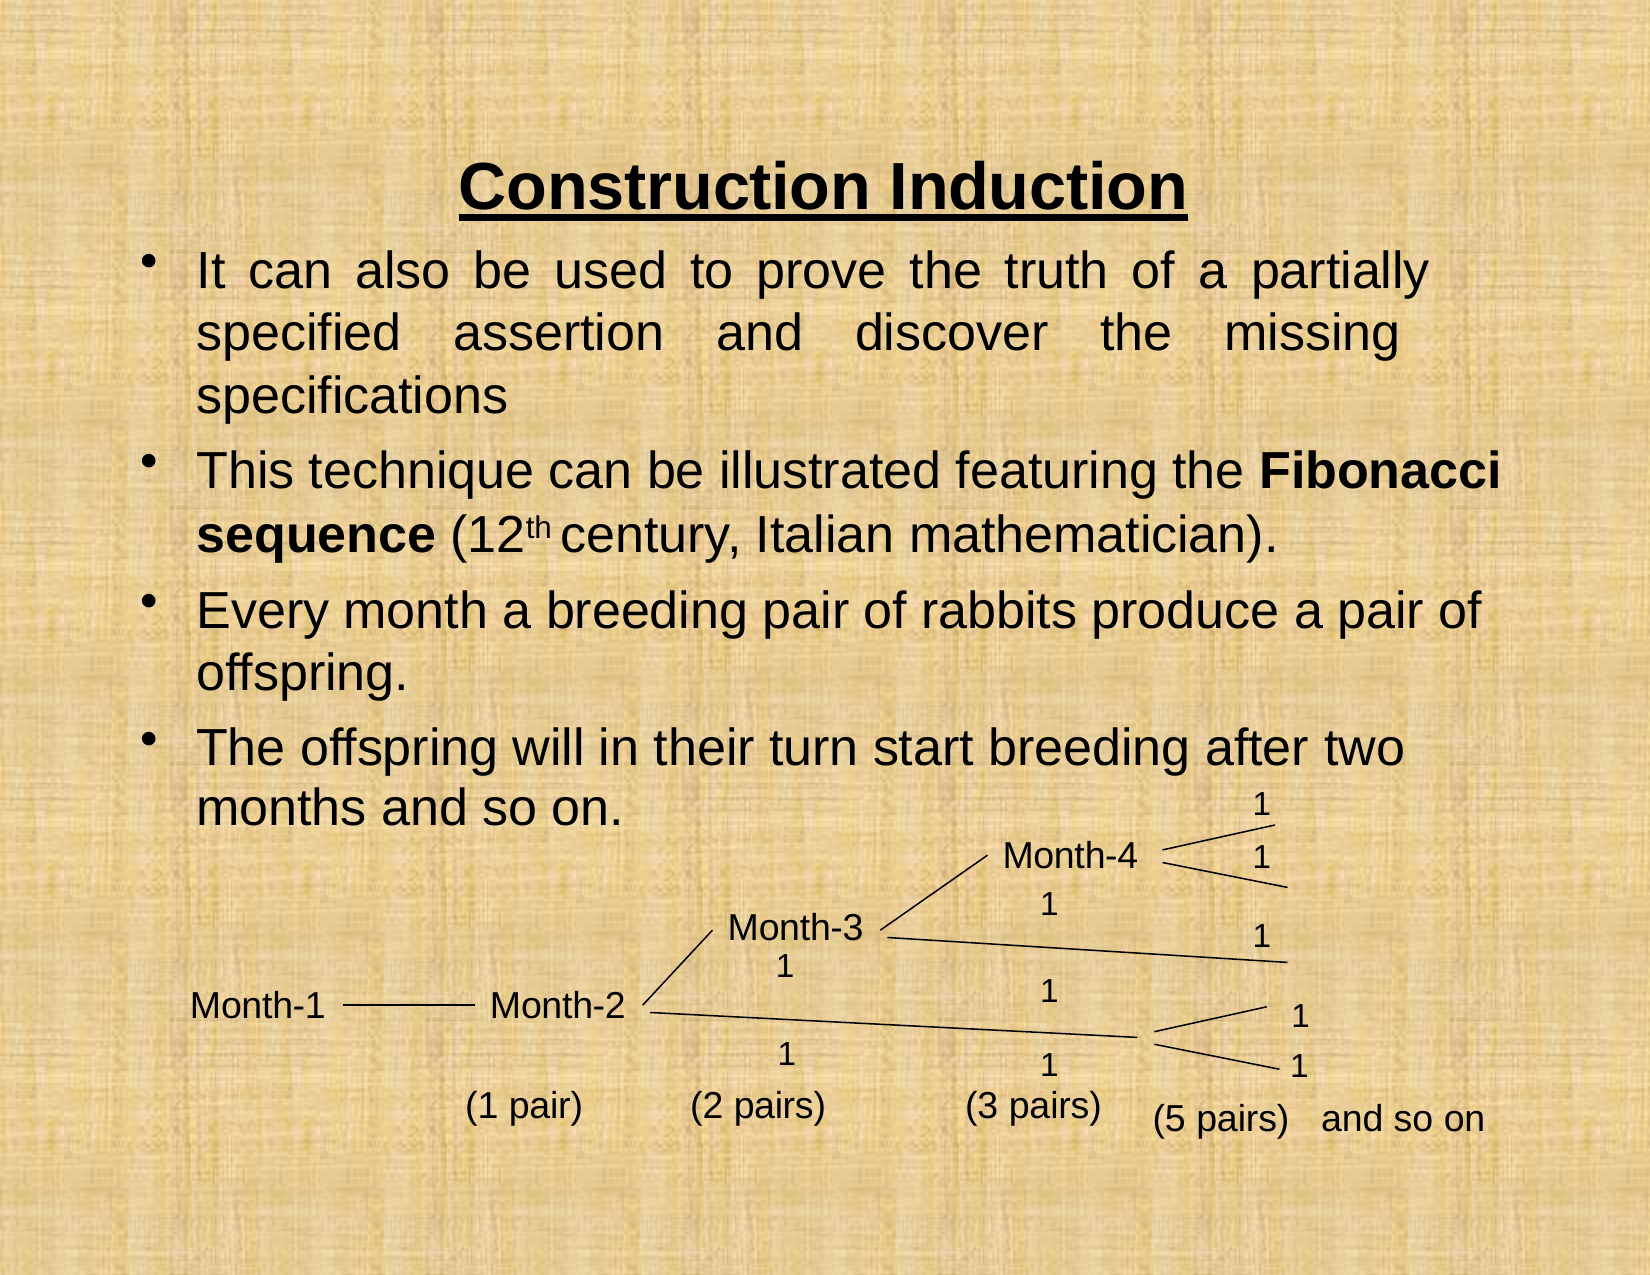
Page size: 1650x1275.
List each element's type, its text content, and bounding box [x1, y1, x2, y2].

text_box Month-1 [188, 981, 330, 1027]
text_box 1 1 [1288, 994, 1313, 1085]
title Construction Induction [124, 113, 1526, 357]
text_box months and so on. [194, 773, 628, 837]
text_box 1 [1038, 969, 1061, 1010]
text_box It can also be used to prove the truth of a partially specified assertion and discover the missing specifications This technique can be illustrated featuring the Fibonacci sequence (12th century, Italian mathematician). Every month a breeding pair of rabbits produce a pair of offspring. The offspring will in their turn start breeding after two [138, 236, 1600, 776]
text_box Month-2 [488, 981, 630, 1027]
text_box 1 (3 pairs) [962, 1044, 1105, 1127]
text_box Month-3 1 [725, 906, 868, 985]
text_box 1 (2 pairs) [688, 1031, 830, 1127]
text_box (1 pair) [463, 1081, 586, 1127]
text_box Month-4 1 [1000, 831, 1143, 922]
text_box 1 [1250, 914, 1274, 955]
text_box 1 1 [1250, 781, 1274, 875]
picture [0, 0, 1650, 1275]
text_box and so on [1319, 1093, 1488, 1139]
text_box (5 pairs) [1150, 1093, 1293, 1139]
